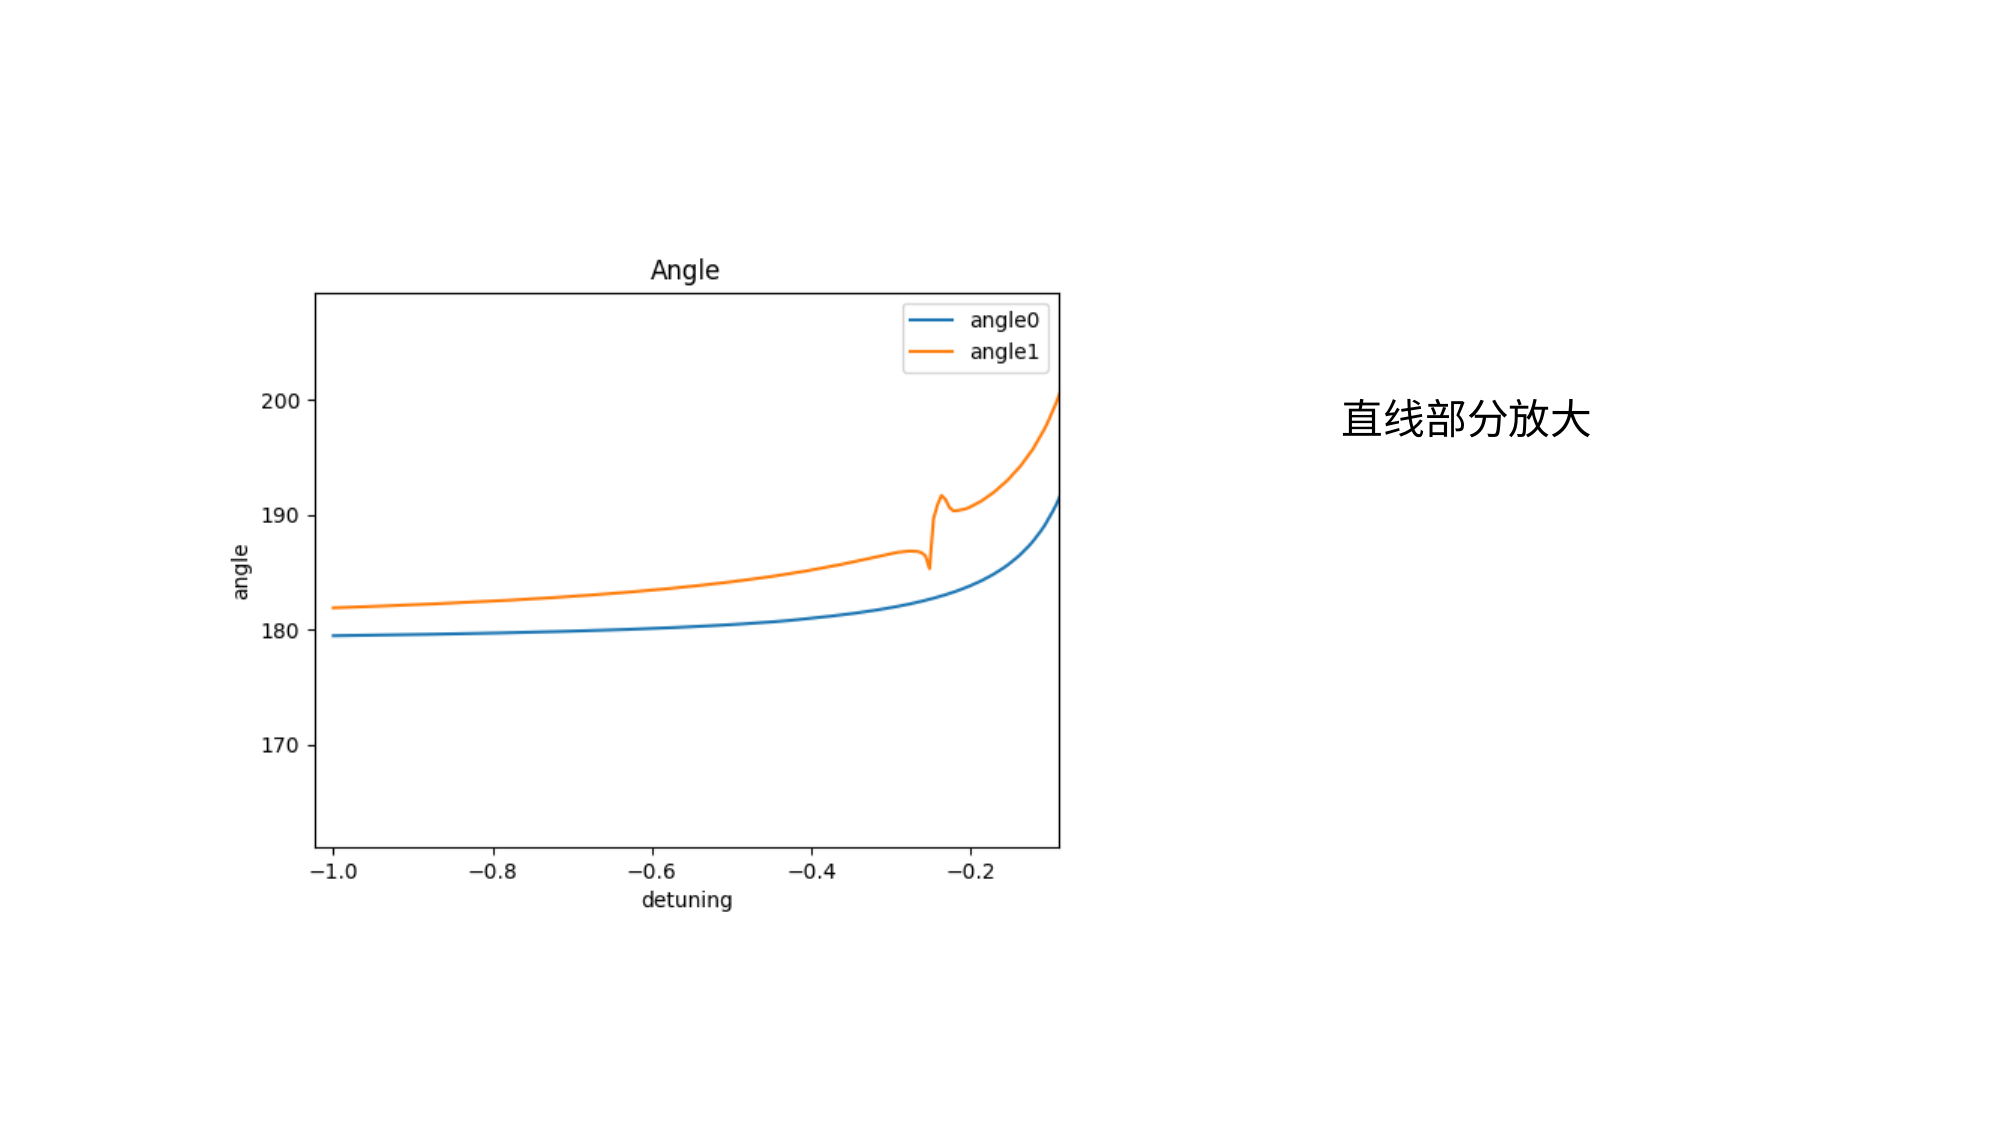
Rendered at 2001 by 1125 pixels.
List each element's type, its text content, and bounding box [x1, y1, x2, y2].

text_box 直线部分放大 [1327, 385, 1725, 451]
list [194, 206, 1155, 927]
